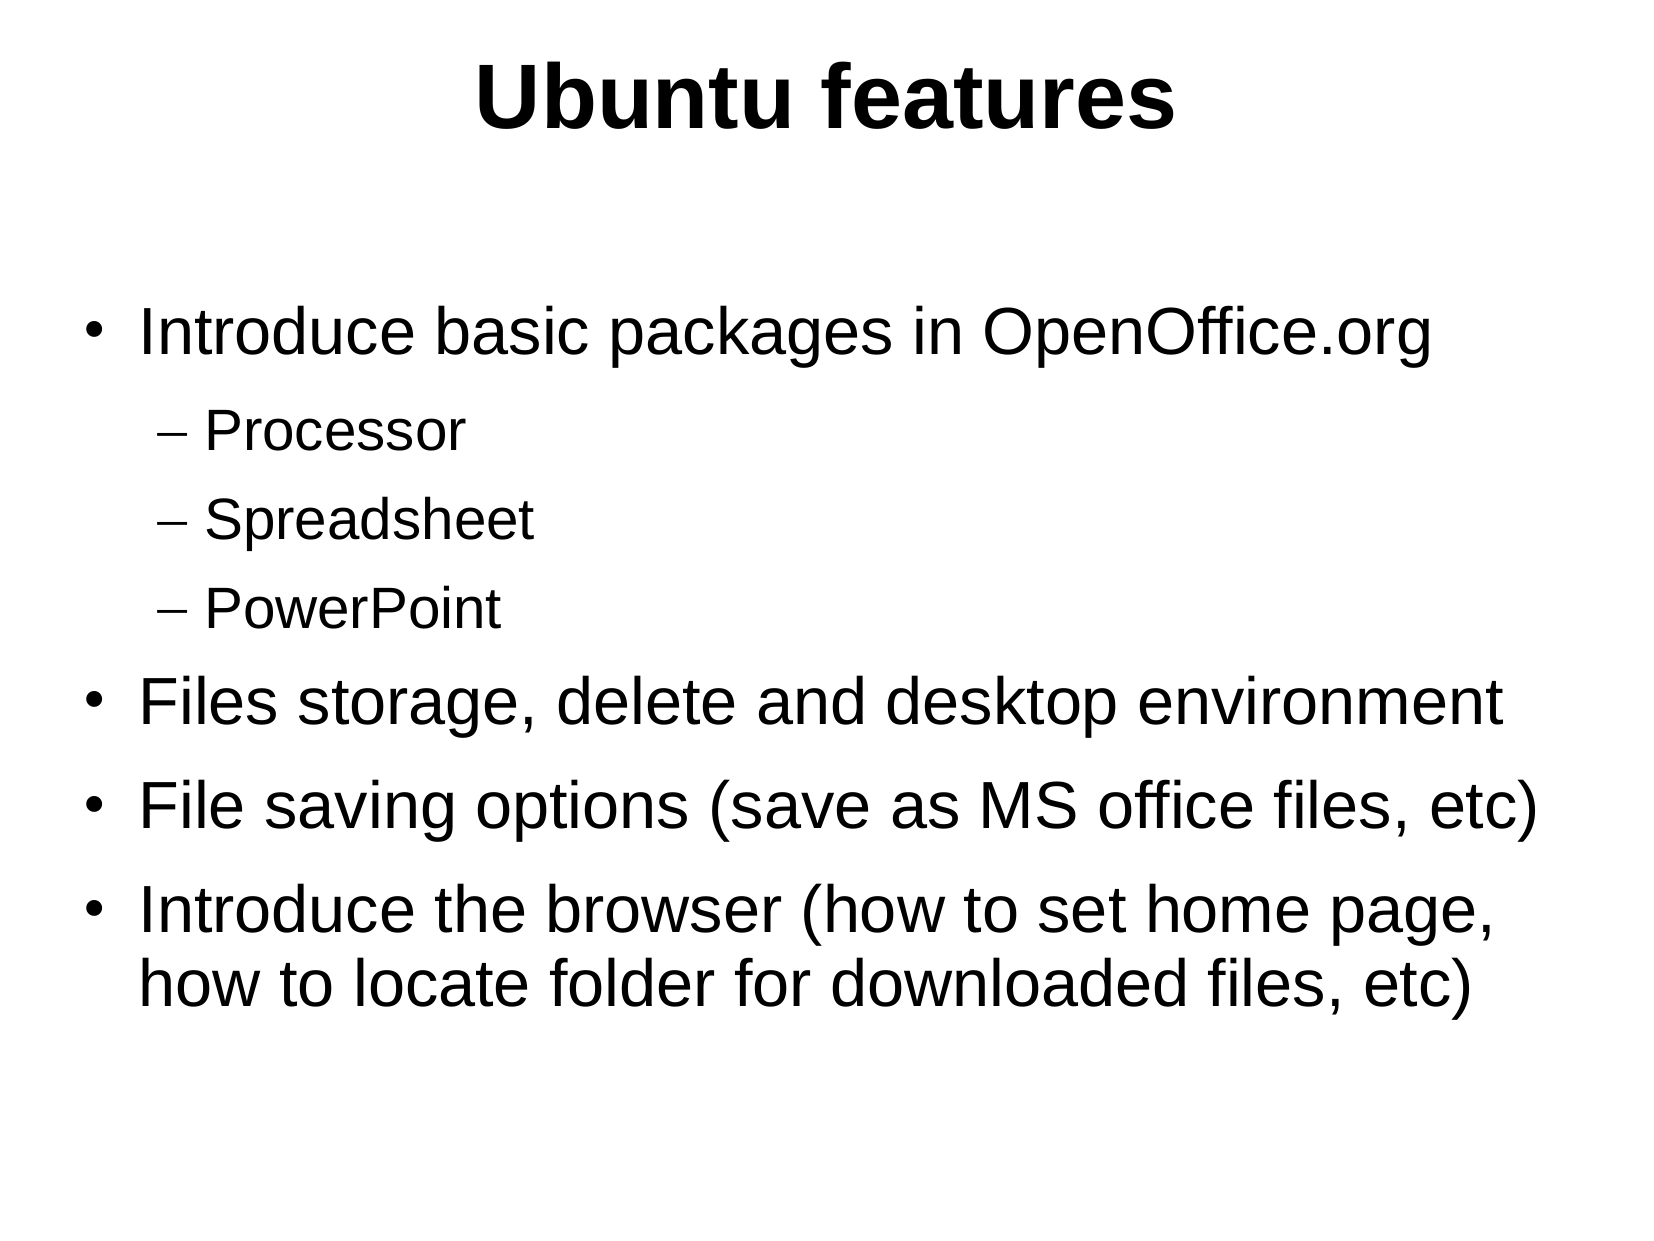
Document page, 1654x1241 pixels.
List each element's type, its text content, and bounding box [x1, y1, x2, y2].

list Introduce basic packages in OpenOffice.org Processor Spreadsheet PowerPoint Files storage, delete and desktop environment File saving options (save as MS office files, etc) Introduce the browser (how to set home page, how to locate folder for downloaded files, etc) [82, 289, 1571, 1109]
title Ubuntu features [82, 0, 1571, 196]
